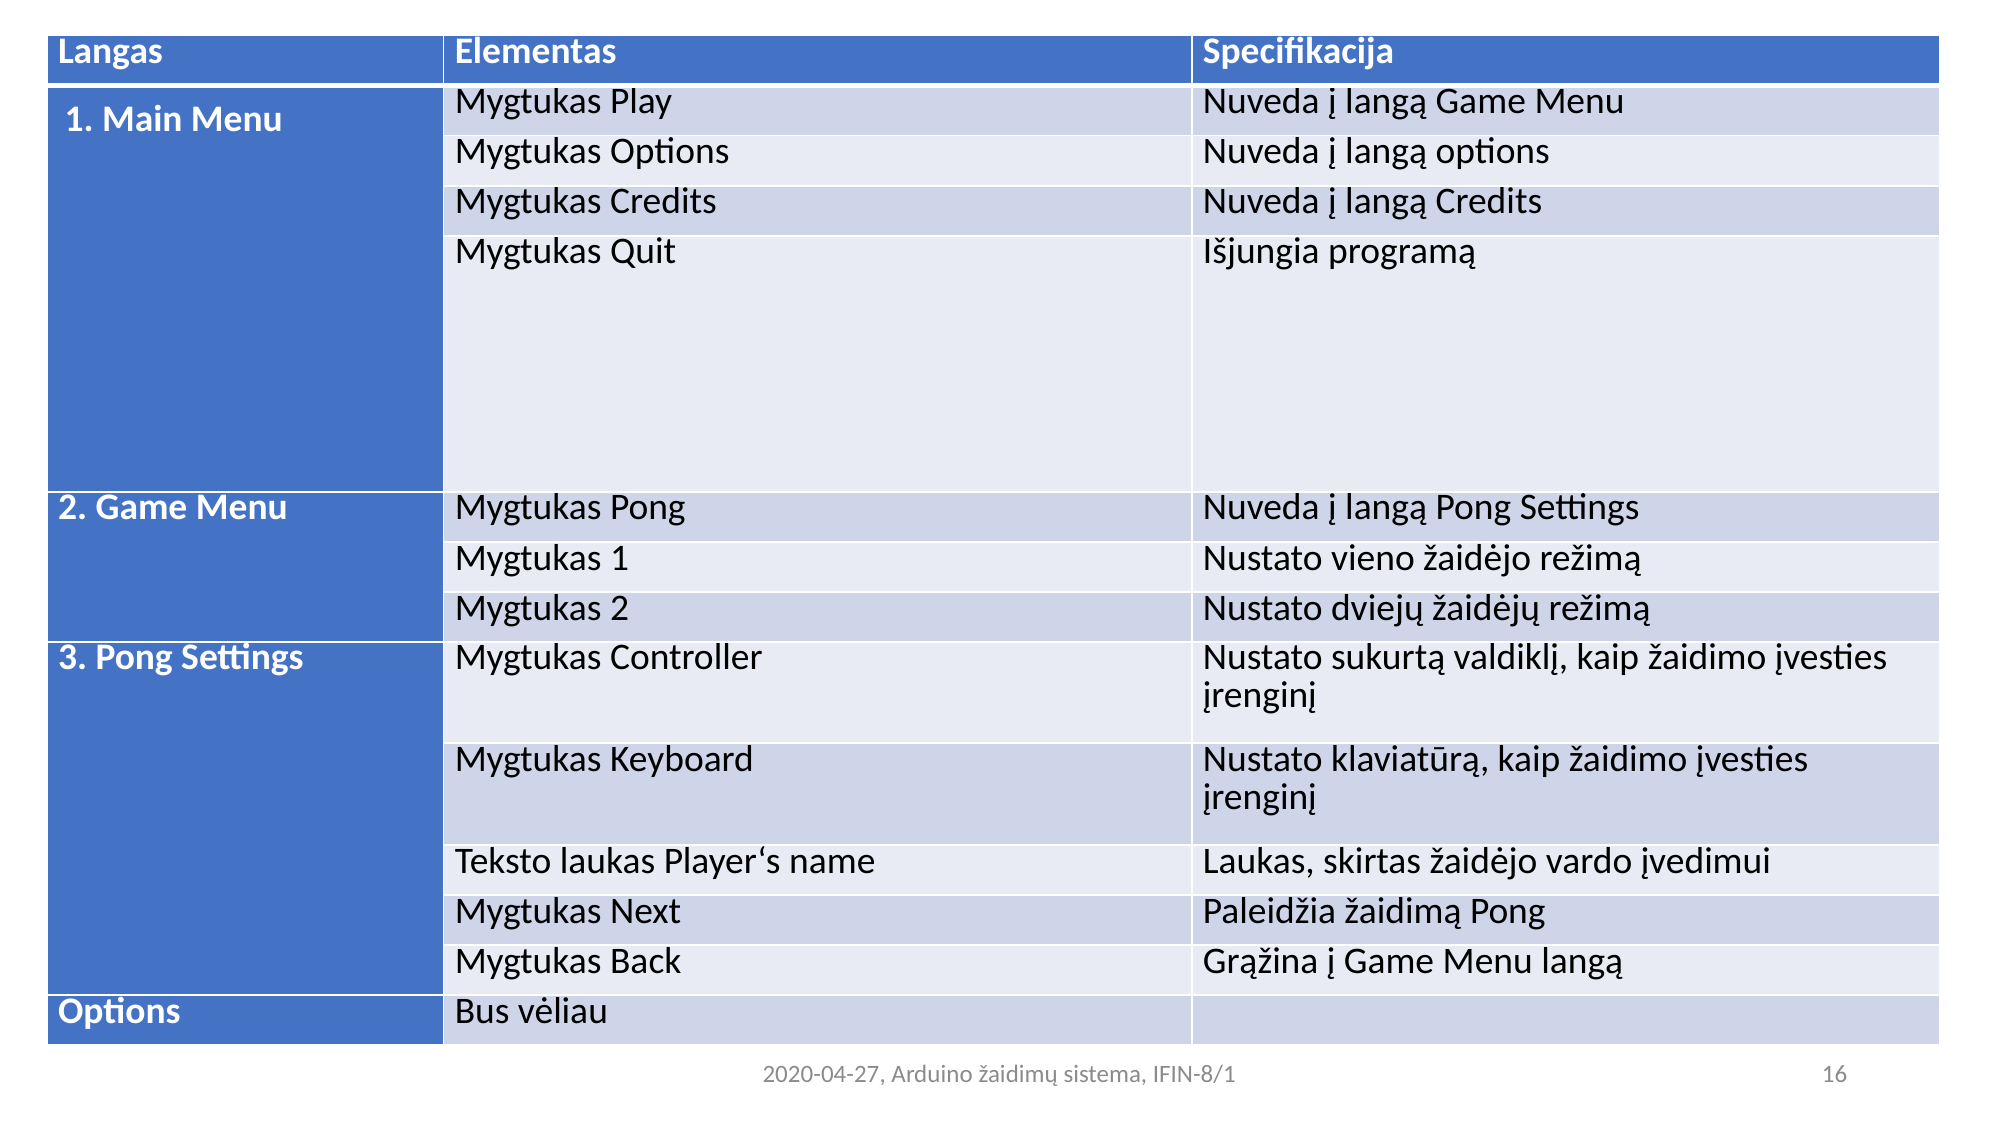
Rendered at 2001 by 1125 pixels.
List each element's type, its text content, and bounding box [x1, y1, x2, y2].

table_cell Nustato dviejų žaidėjų režimą [1193, 593, 1939, 641]
footer 2020-04-27, Arduino žaidimų sistema, IFIN-8/1 [662, 1042, 1338, 1103]
table_cell Nustato klaviatūrą, kaip žaidimo įvesties įrenginį [1193, 744, 1939, 844]
table_cell Nuveda į langą Credits [1193, 187, 1939, 235]
table_cell 2. Game Menu [48, 493, 443, 641]
table_cell Grąžina į Game Menu langą [1193, 946, 1939, 994]
slide_number 16 [1412, 1042, 1863, 1103]
table_cell [1193, 996, 1939, 1044]
table_cell Mygtukas 1 [444, 543, 1191, 591]
text_box [774, 524, 1225, 586]
table_cell Nustato sukurtą valdiklį, kaip žaidimo įvesties įrenginį [1193, 643, 1939, 742]
text_box 1. Main Menu [49, 85, 500, 146]
table_cell Laukas, skirtas žaidėjo vardo įvedimui [1193, 846, 1939, 894]
table_cell Mygtukas Next [444, 896, 1191, 944]
table_cell Mygtukas 2 [444, 593, 1191, 641]
table_cell Nustato vieno žaidėjo režimą [1193, 543, 1939, 591]
table_cell Options [48, 996, 443, 1044]
table_cell Nuveda į langą options [1193, 136, 1939, 185]
table_header Specifikacija [1193, 36, 1939, 83]
table_cell Nuveda į langą Game Menu [1193, 88, 1939, 135]
table_cell Mygtukas Quit [444, 237, 1191, 491]
table_header Elementas [444, 36, 1191, 83]
table_cell Bus vėliau [444, 996, 1191, 1044]
table_cell Mygtukas Options [444, 136, 1191, 185]
table_cell Mygtukas Keyboard [444, 744, 1191, 844]
table_cell Mygtukas Credits [444, 187, 1191, 235]
table_cell Nuveda į langą Pong Settings [1193, 493, 1939, 541]
table_cell Teksto laukas Player‘s name [444, 846, 1191, 894]
table_cell 3. Pong Settings [48, 643, 443, 994]
table_cell Išjungia programą [1193, 237, 1939, 491]
table_cell Paleidžia žaidimą Pong [1193, 896, 1939, 944]
table_header Langas [48, 36, 443, 83]
table_cell Mygtukas Back [444, 946, 1191, 994]
table_cell Mygtukas Pong [444, 493, 1191, 541]
table_cell Mygtukas Play [500, 88, 1191, 135]
table_cell Mygtukas Controller [444, 643, 1191, 742]
table_cell [48, 88, 443, 491]
